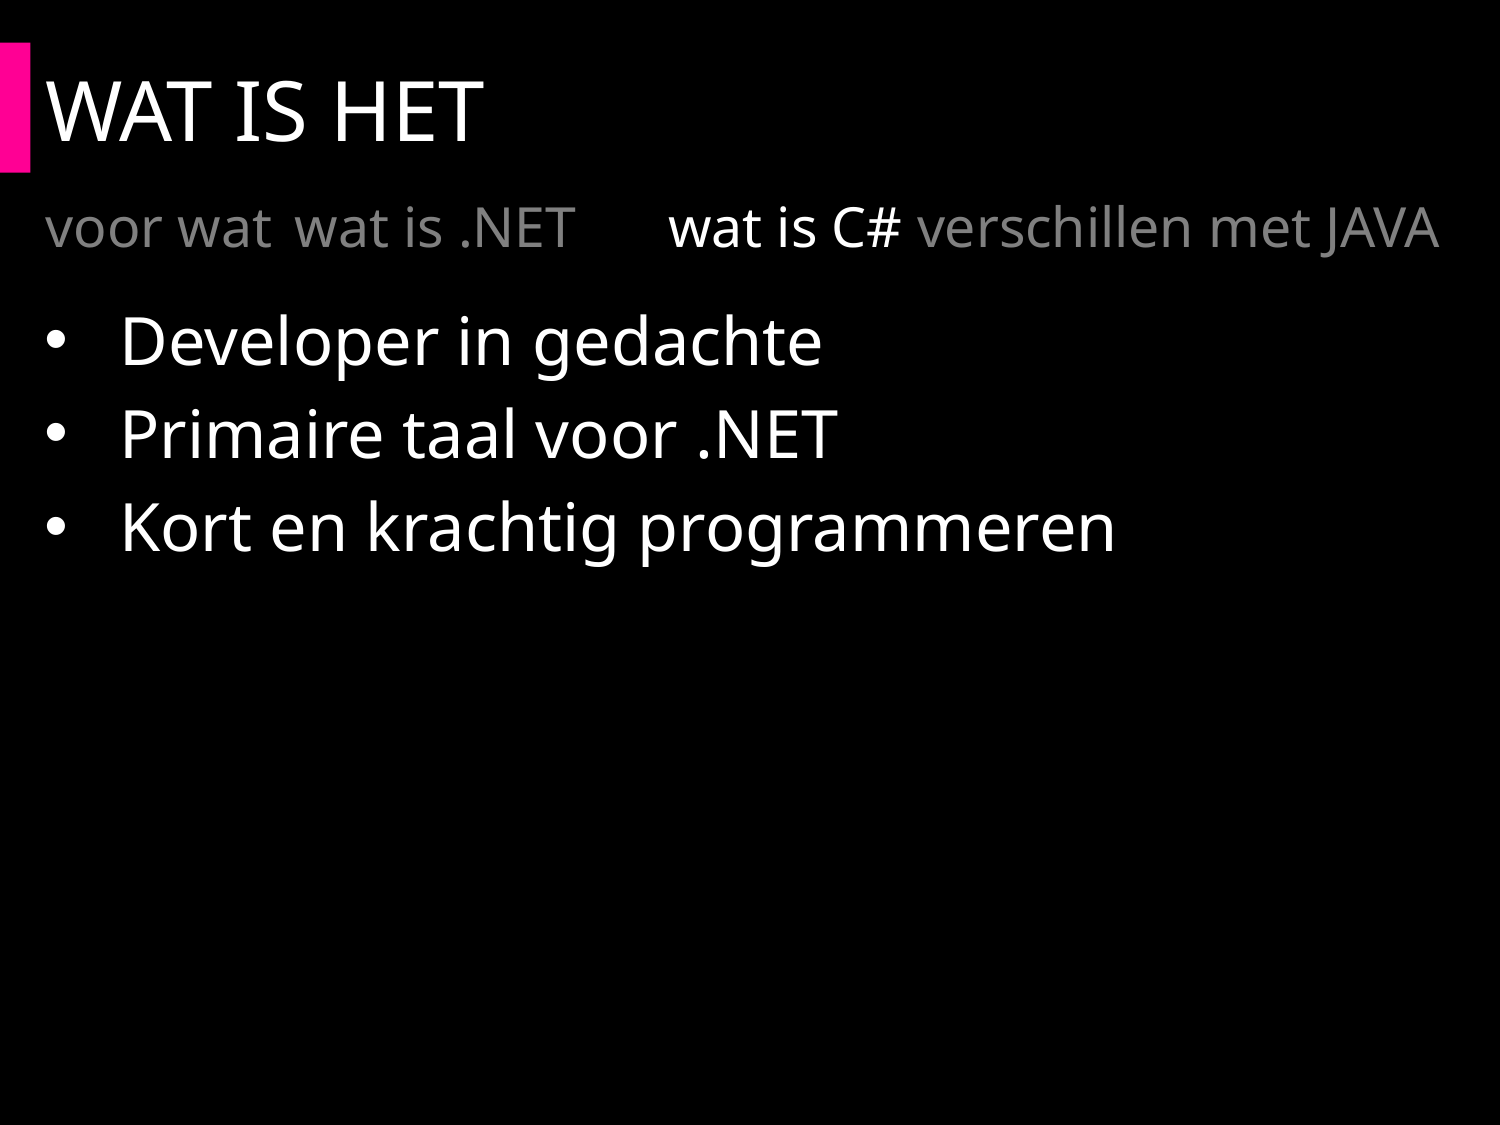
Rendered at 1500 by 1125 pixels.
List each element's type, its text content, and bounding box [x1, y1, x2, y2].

list voor wat wat is .NET wat is C# verschillen met JAVA [30, 184, 1500, 279]
text_box [0, 41, 33, 175]
list Developer in gedachte Primaire taal voor .NET Kort en krachtig programmeren [29, 290, 1380, 1035]
title WAT IS HET [33, 54, 1381, 161]
